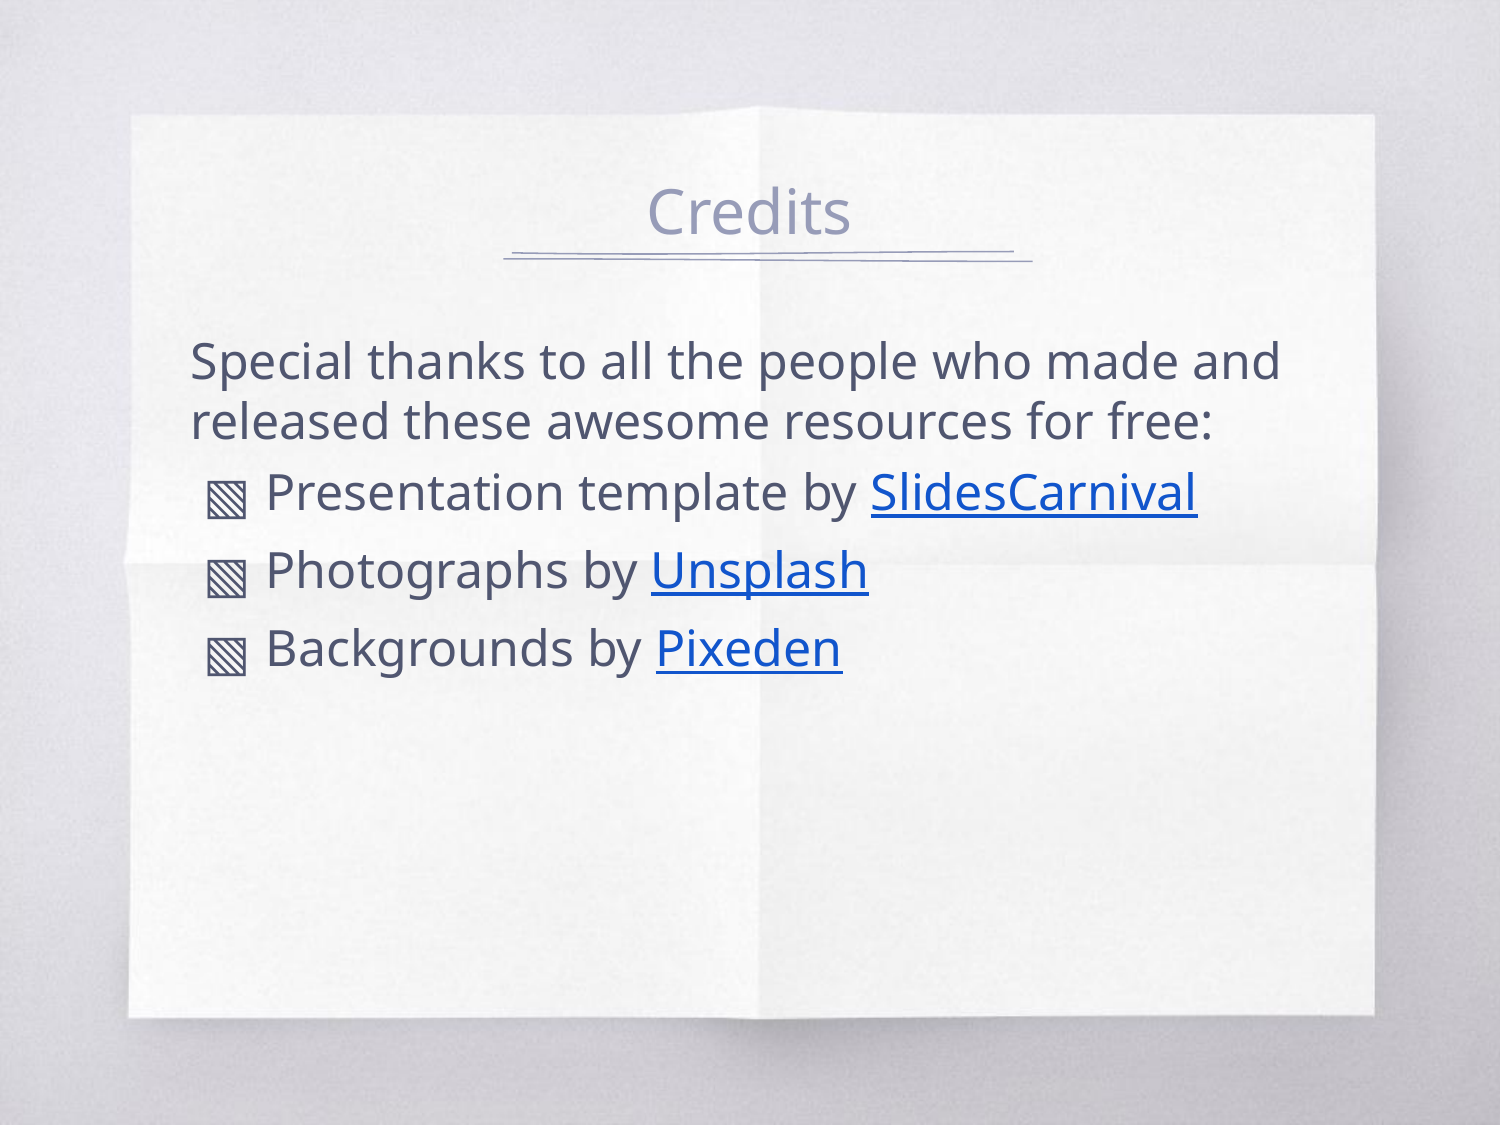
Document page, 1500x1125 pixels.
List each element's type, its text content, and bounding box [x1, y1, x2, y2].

list Special thanks to all the people who made and released these awesome resources for free: Presentation template by SlidesCarnival Photographs by Unsplash Backgrounds by Pixeden [175, 314, 1334, 985]
picture [0, 0, 1500, 1125]
title Credits [168, 113, 1332, 263]
